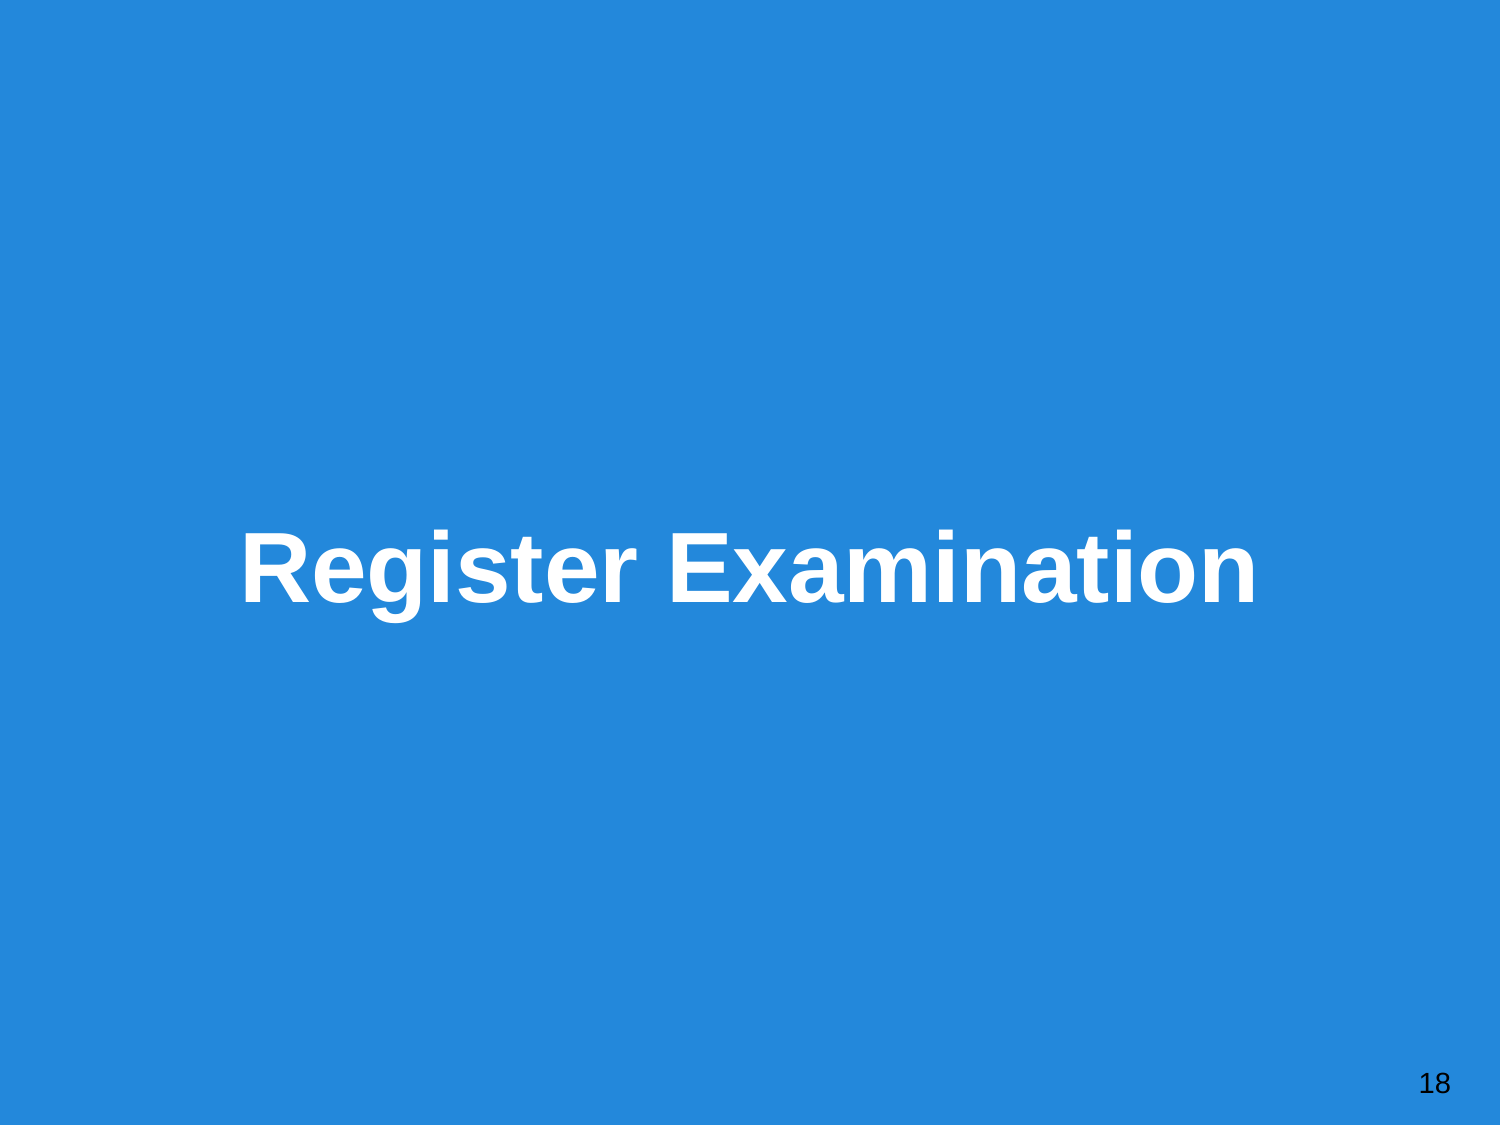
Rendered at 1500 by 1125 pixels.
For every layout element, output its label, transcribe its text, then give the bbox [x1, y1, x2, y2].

text_box Register Examination [0, 339, 1500, 786]
slide_number 18 [1403, 1038, 1494, 1125]
